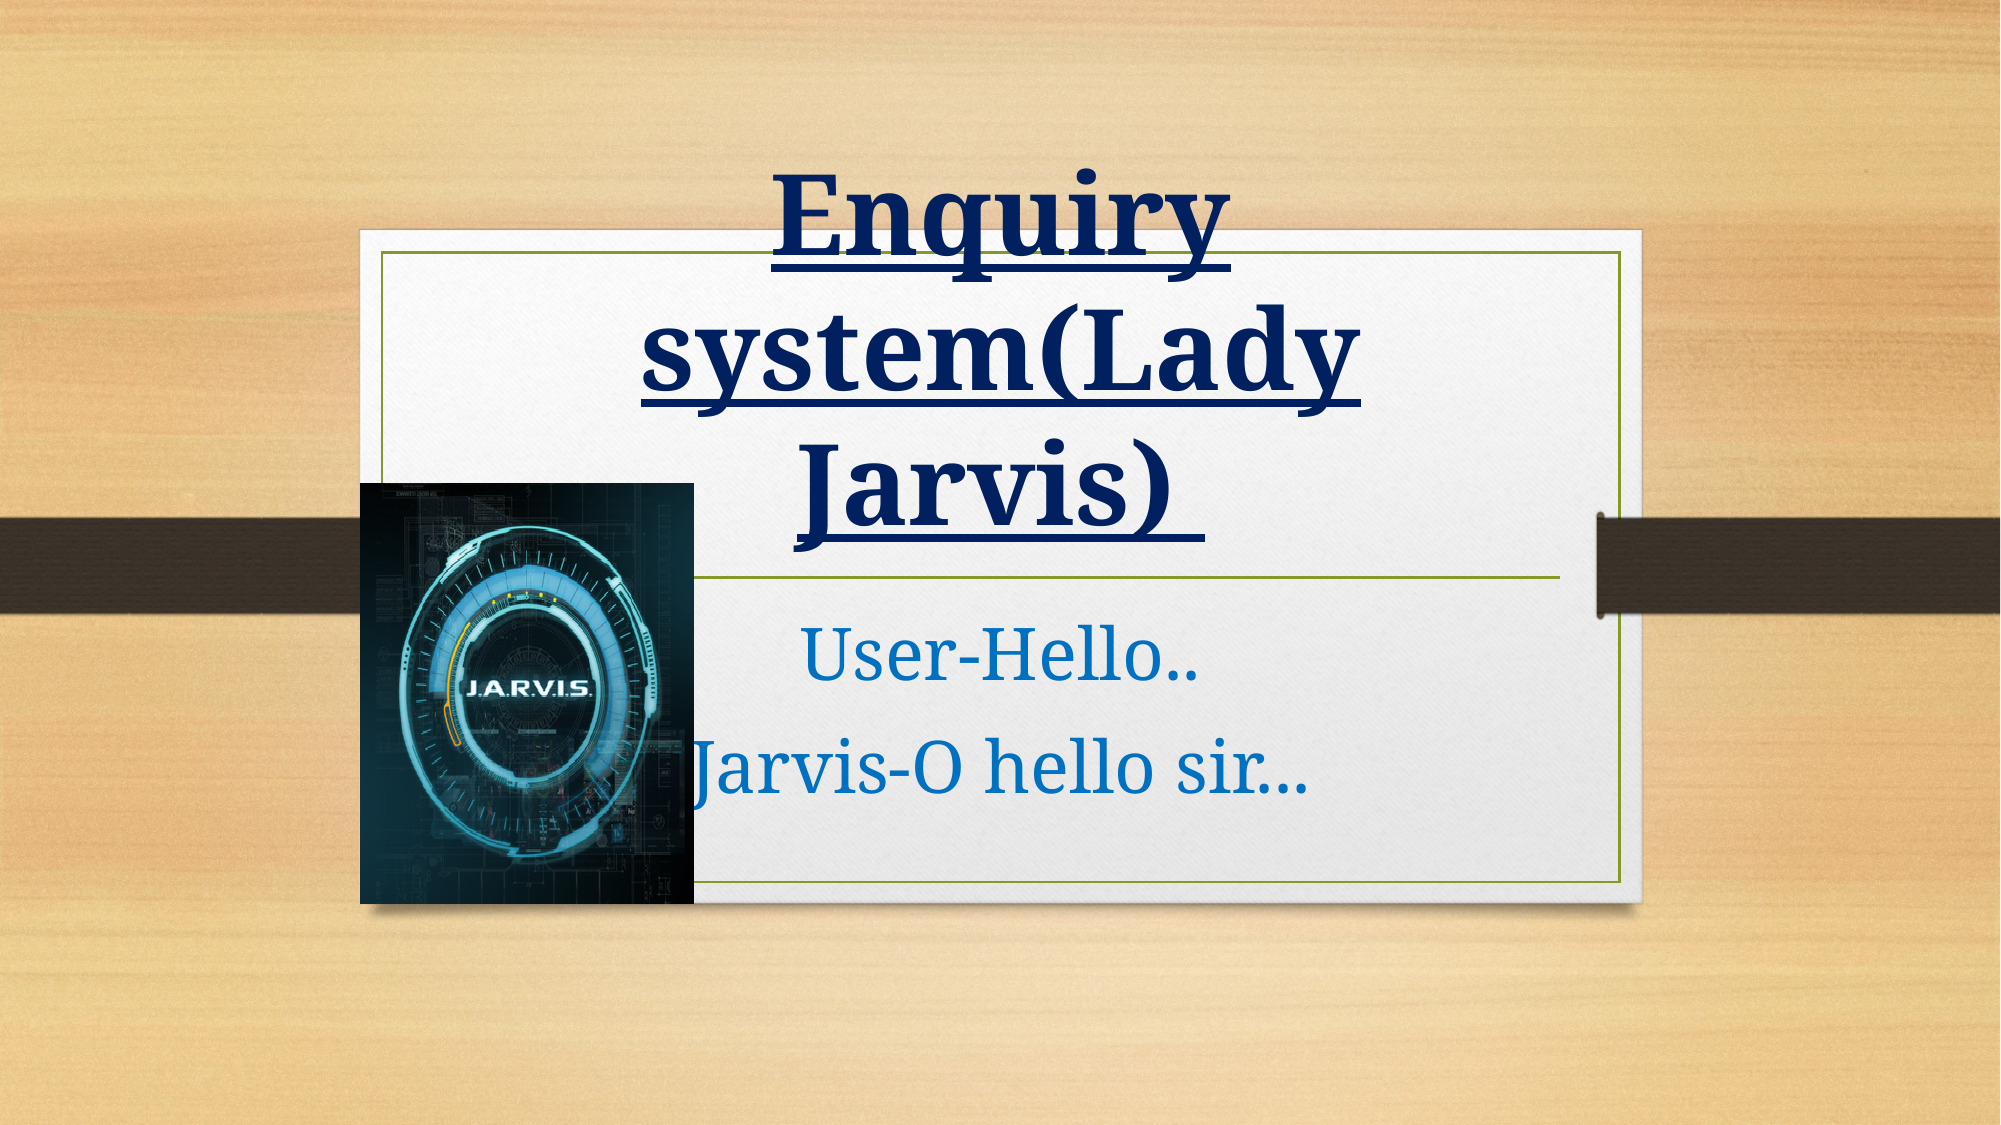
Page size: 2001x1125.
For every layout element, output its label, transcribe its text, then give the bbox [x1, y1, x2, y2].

picture [0, 0, 2001, 1125]
title Enquiry system(Lady Jarvis) [441, 306, 1560, 556]
subtitle User-Hello.. Jarvis-O hello sir... [694, 600, 1560, 817]
